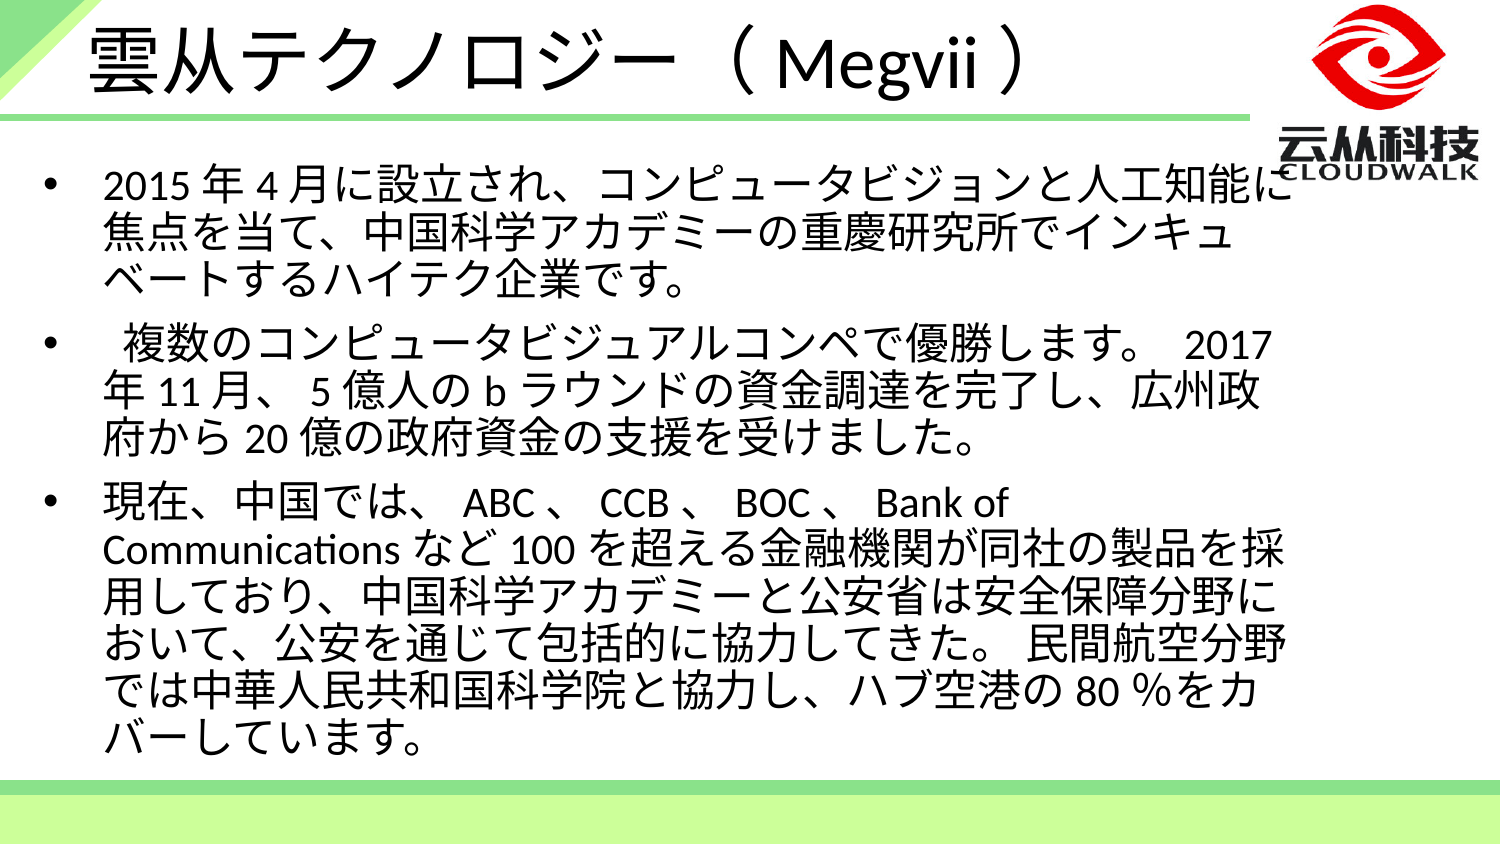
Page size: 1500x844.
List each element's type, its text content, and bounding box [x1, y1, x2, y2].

list 2015年4月に設立され、コンピュータビジョンと人工知能に焦点を当て、中国科学アカデミーの重慶研究所でインキュベートするハイテク企業です。 複数のコンピュータビジュアルコンペで優勝します。 2017年11月、5億人のbラウンドの資金調達を完了し、広州政府から20億の政府資金の支援を受けました。 現在、中国では、ABC、CCB、BOC、Bank of Communicationsなど100を超える金融機関が同社の製品を採用しており、中国科学アカデミーと公安省は安全保障分野において、公安を通じて包括的に協力してきた。 民間航空分野では中華人民共和国科学院と協力し、ハブ空港の80％をカバーしています。 [16, 157, 1310, 782]
title 雲从テクノロジー（Megvii） [75, 8, 1244, 121]
picture [1249, 0, 1500, 198]
